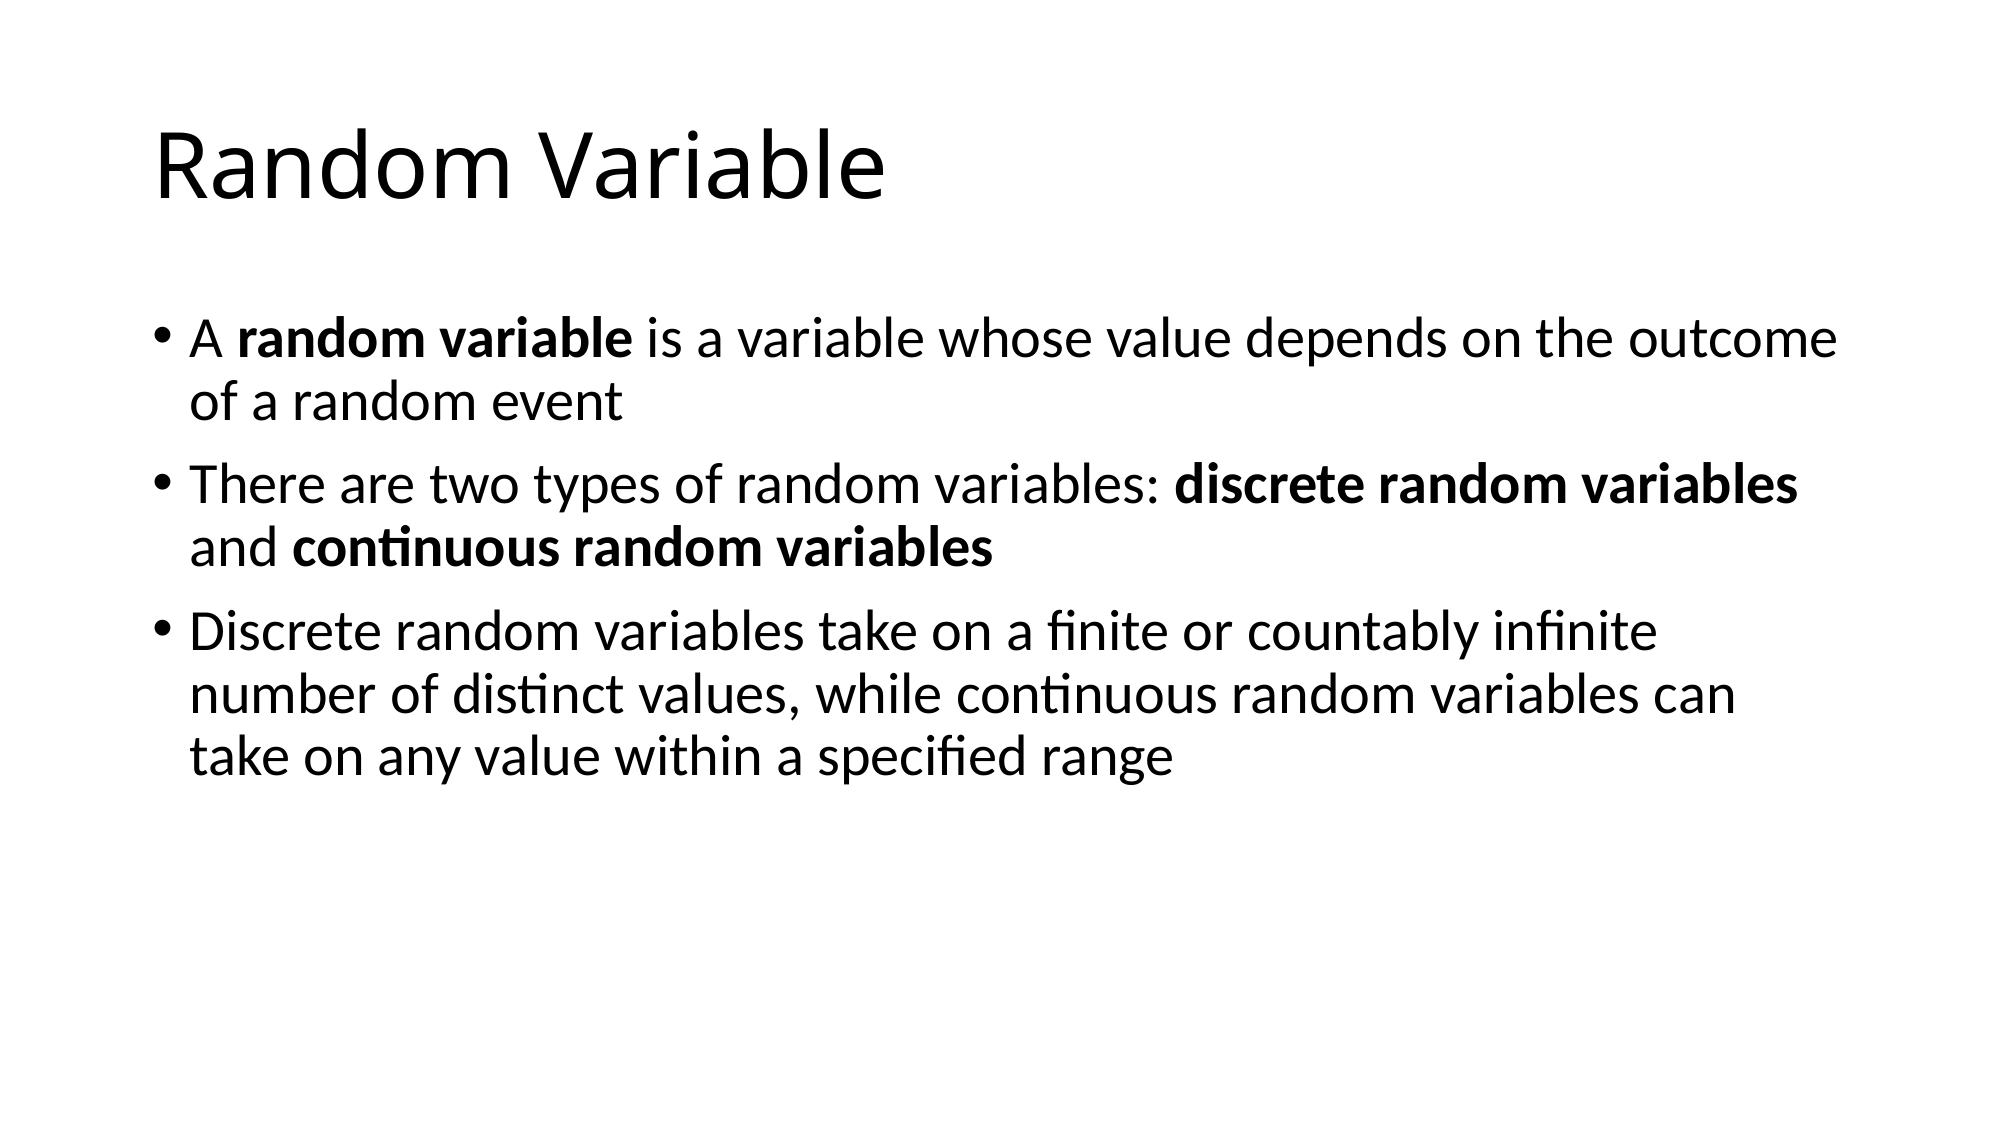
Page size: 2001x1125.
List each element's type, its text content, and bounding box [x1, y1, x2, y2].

list A random variable is a variable whose value depends on the outcome of a random event There are two types of random variables: discrete random variables and continuous random variables Discrete random variables take on a finite or countably infinite number of distinct values, while continuous random variables can take on any value within a specified range [137, 299, 1863, 1014]
title Random Variable [137, 59, 1863, 278]
